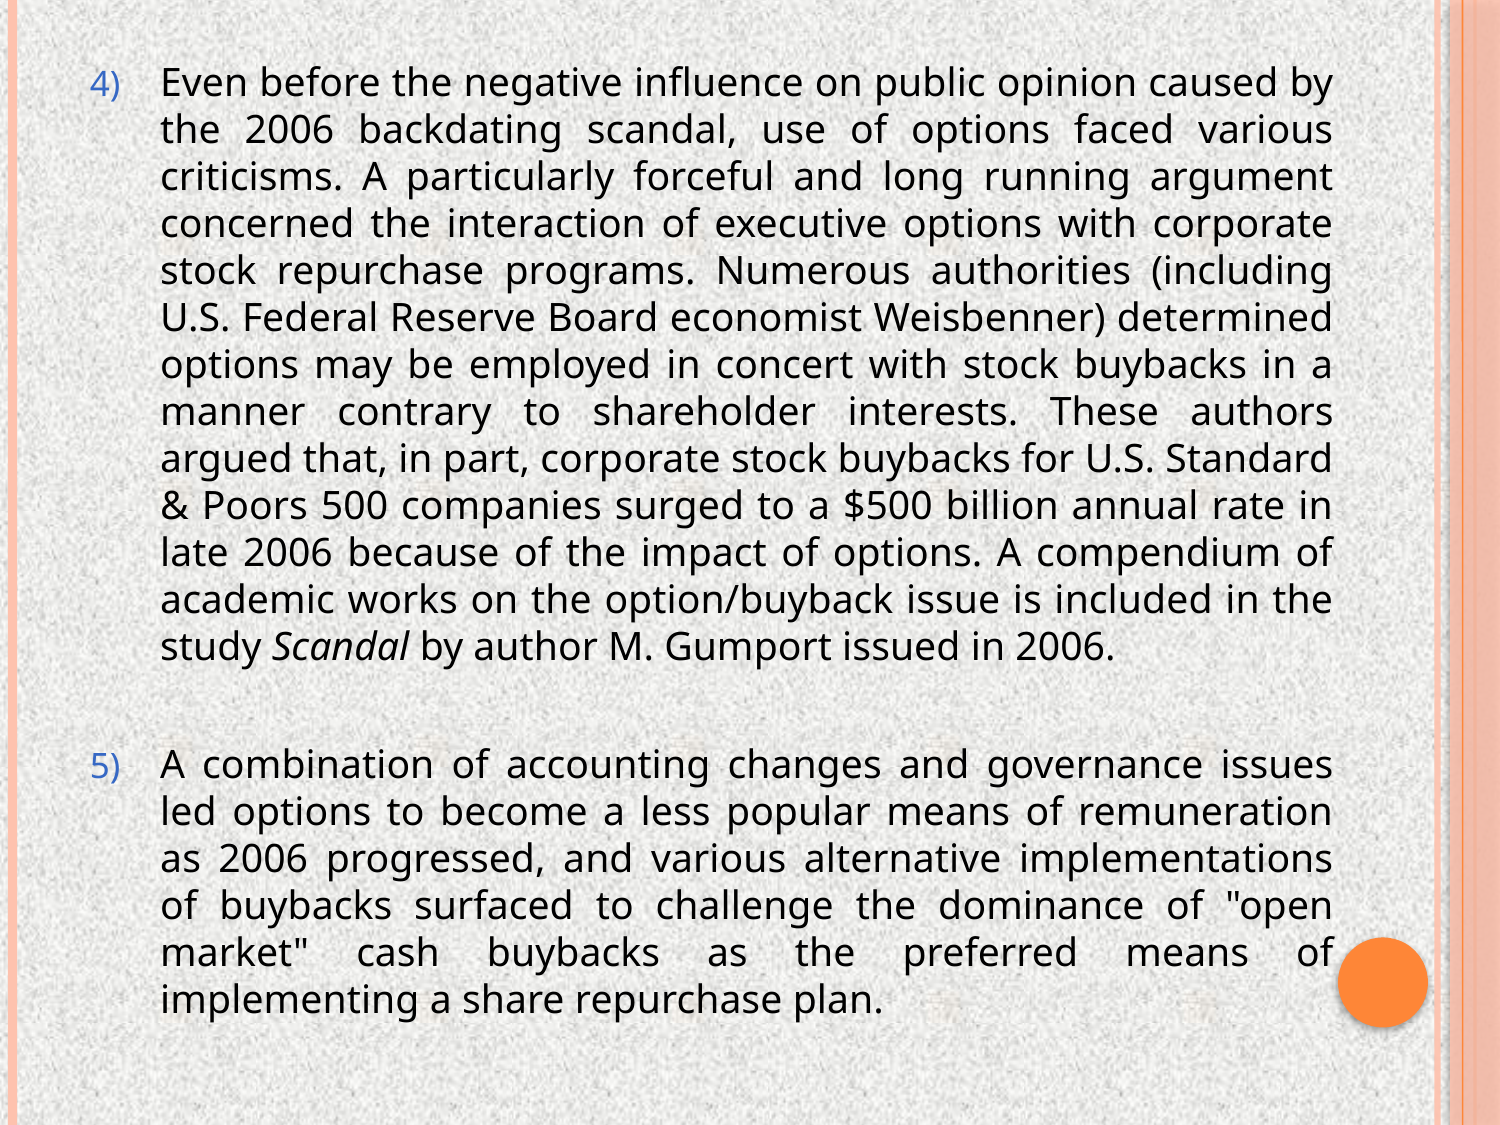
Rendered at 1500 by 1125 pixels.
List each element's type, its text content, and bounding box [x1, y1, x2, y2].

picture [18, 0, 1434, 1125]
picture [1441, 0, 1449, 1125]
picture [0, 0, 7, 1125]
list Even before the negative influence on public opinion caused by the 2006 backdating scandal, use of options faced various criticisms. A particularly forceful and long running argument concerned the interaction of executive options with corporate stock repurchase programs. Numerous authorities (including U.S. Federal Reserve Board economist Weisbenner) determined options may be employed in concert with stock buybacks in a manner contrary to shareholder interests. These authors argued that, in part, corporate stock buybacks for U.S. Standard & Poors 500 companies surged to a $500 billion annual rate in late 2006 because of the impact of options. A compendium of academic works on the option/buyback issue is included in the study Scandal by author M. Gumport issued in 2006. A combination of accounting changes and governance issues led options to become a less popular means of remuneration as 2006 progressed, and various alternative implementations of buybacks surfaced to challenge the dominance of "open market" cash buybacks as the preferred means of implementing a share repurchase plan. [75, 50, 1350, 1062]
